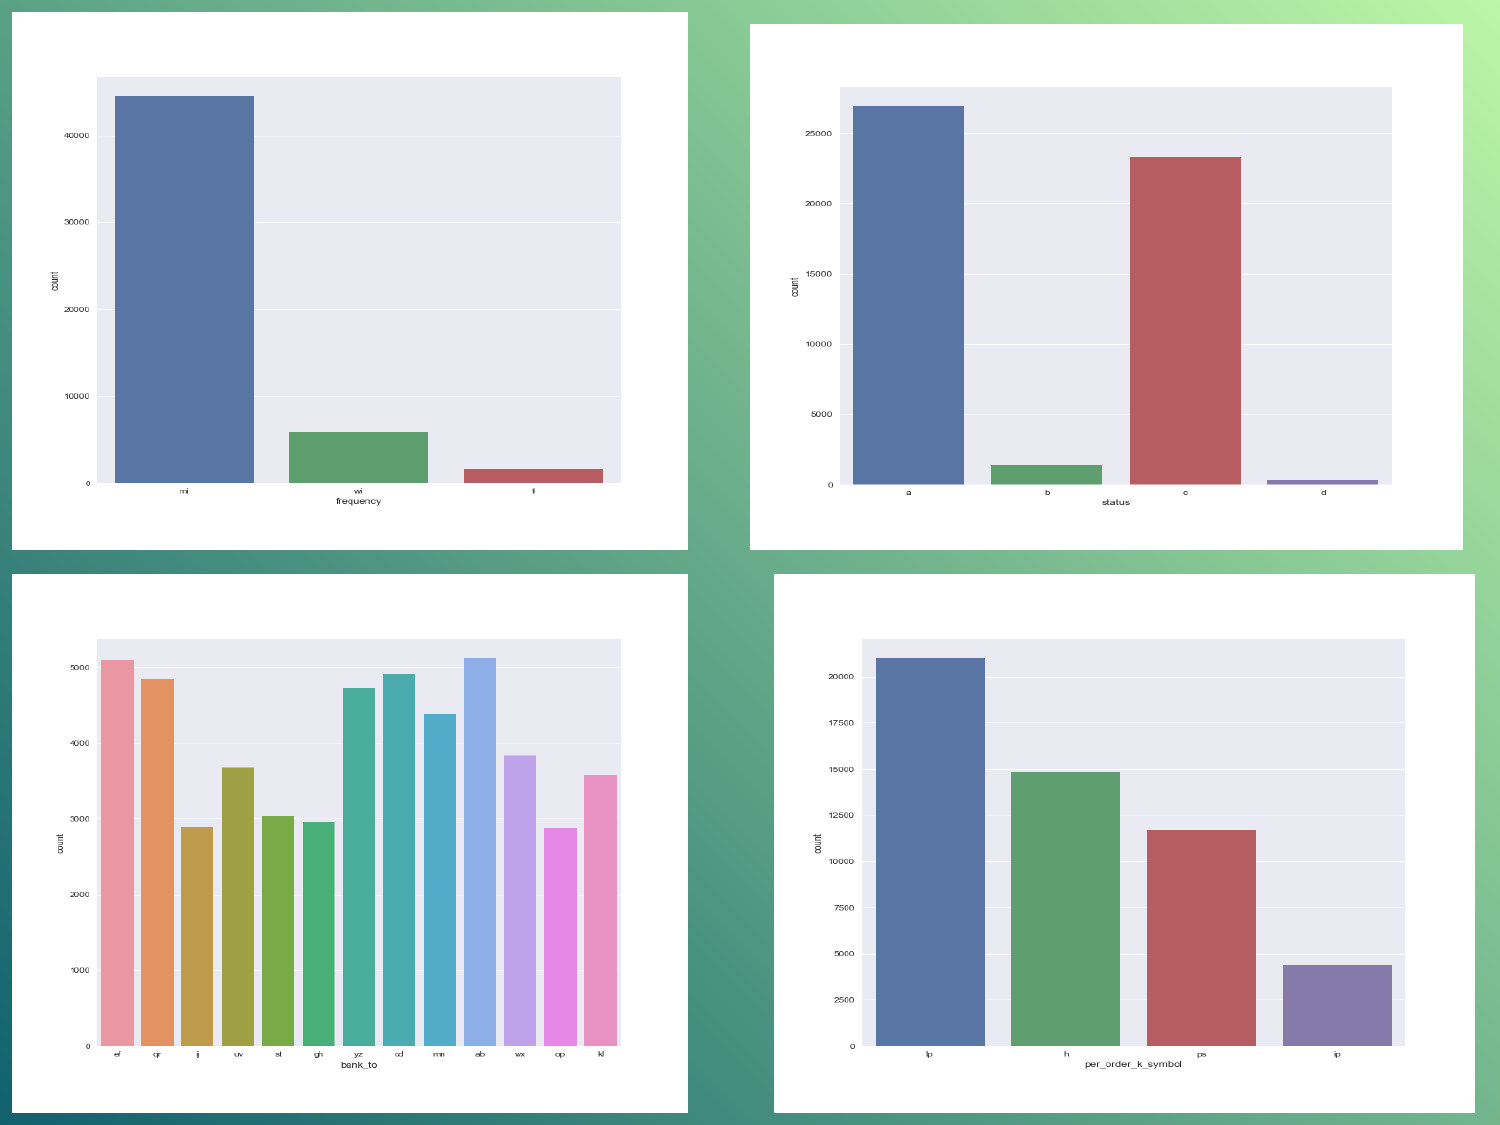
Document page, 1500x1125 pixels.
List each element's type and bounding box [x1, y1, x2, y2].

picture [749, 24, 1463, 551]
picture [12, 574, 688, 1113]
picture [12, 12, 688, 551]
picture [774, 574, 1476, 1113]
